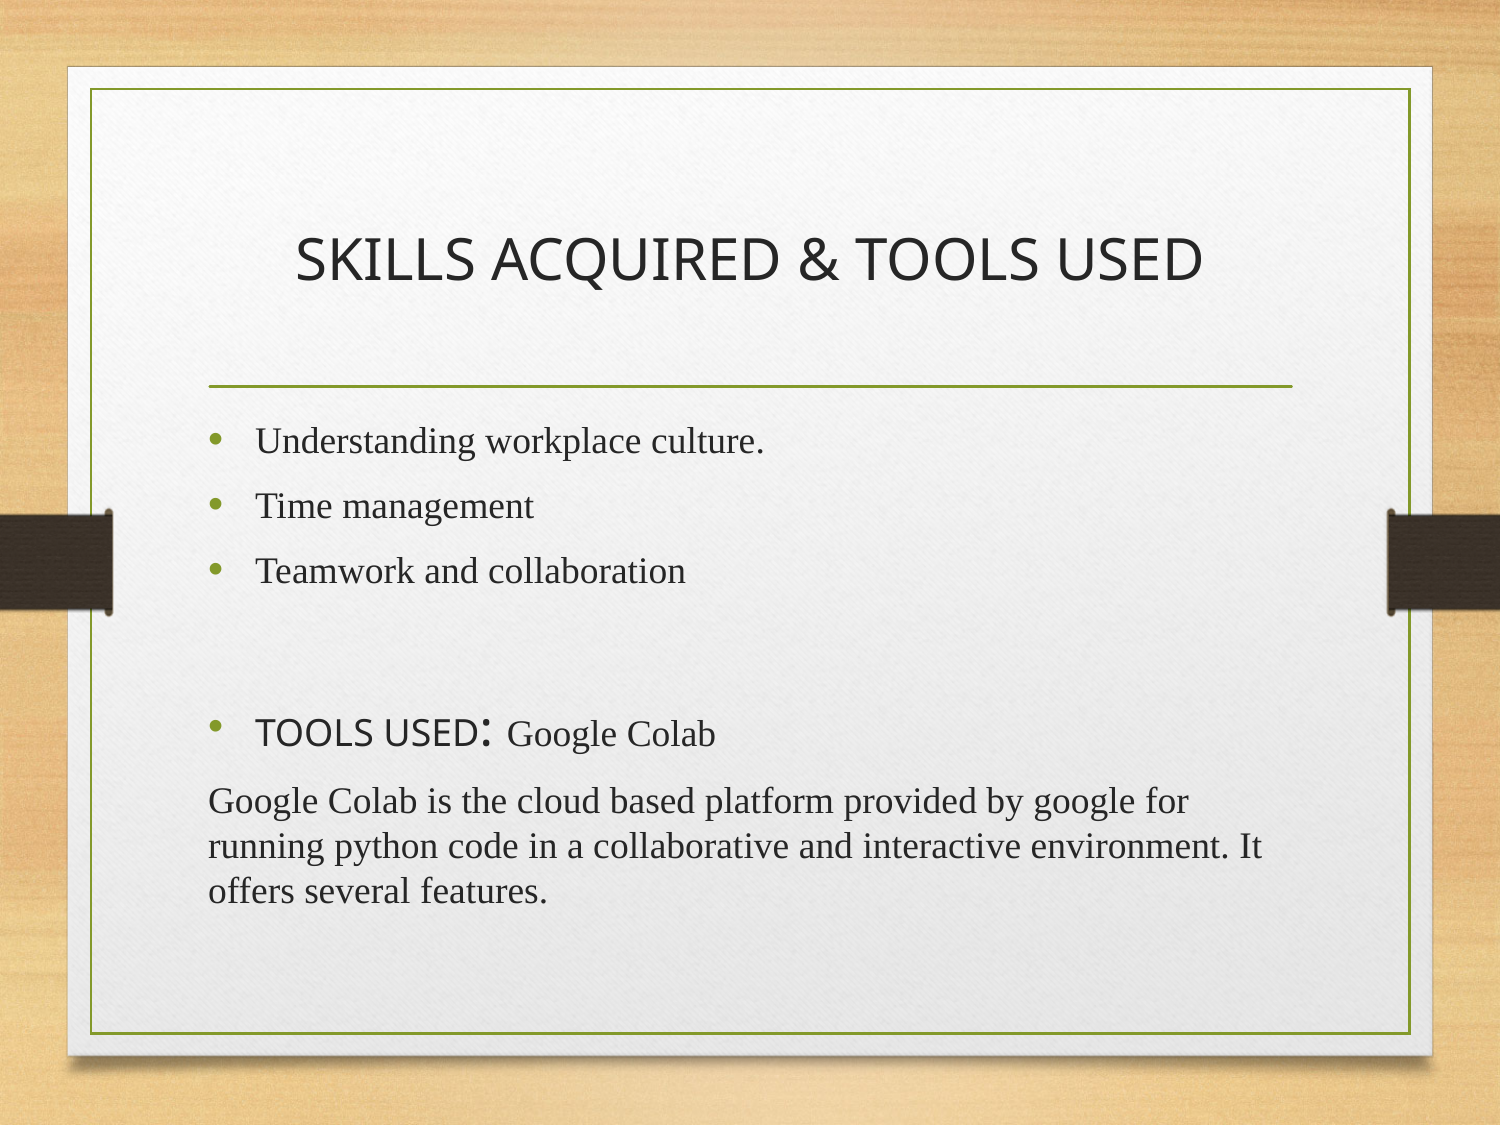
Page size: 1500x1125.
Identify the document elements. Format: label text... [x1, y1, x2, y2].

title SKILLS ACQUIRED & TOOLS USED [193, 150, 1309, 365]
list Understanding workplace culture. Time management Teamwork and collaboration TOOLS USED: Google Colab Google Colab is the cloud based platform provided by google for running python code in a collaborative and interactive environment. It offers several features. [193, 408, 1309, 974]
picture [0, 0, 1500, 1125]
